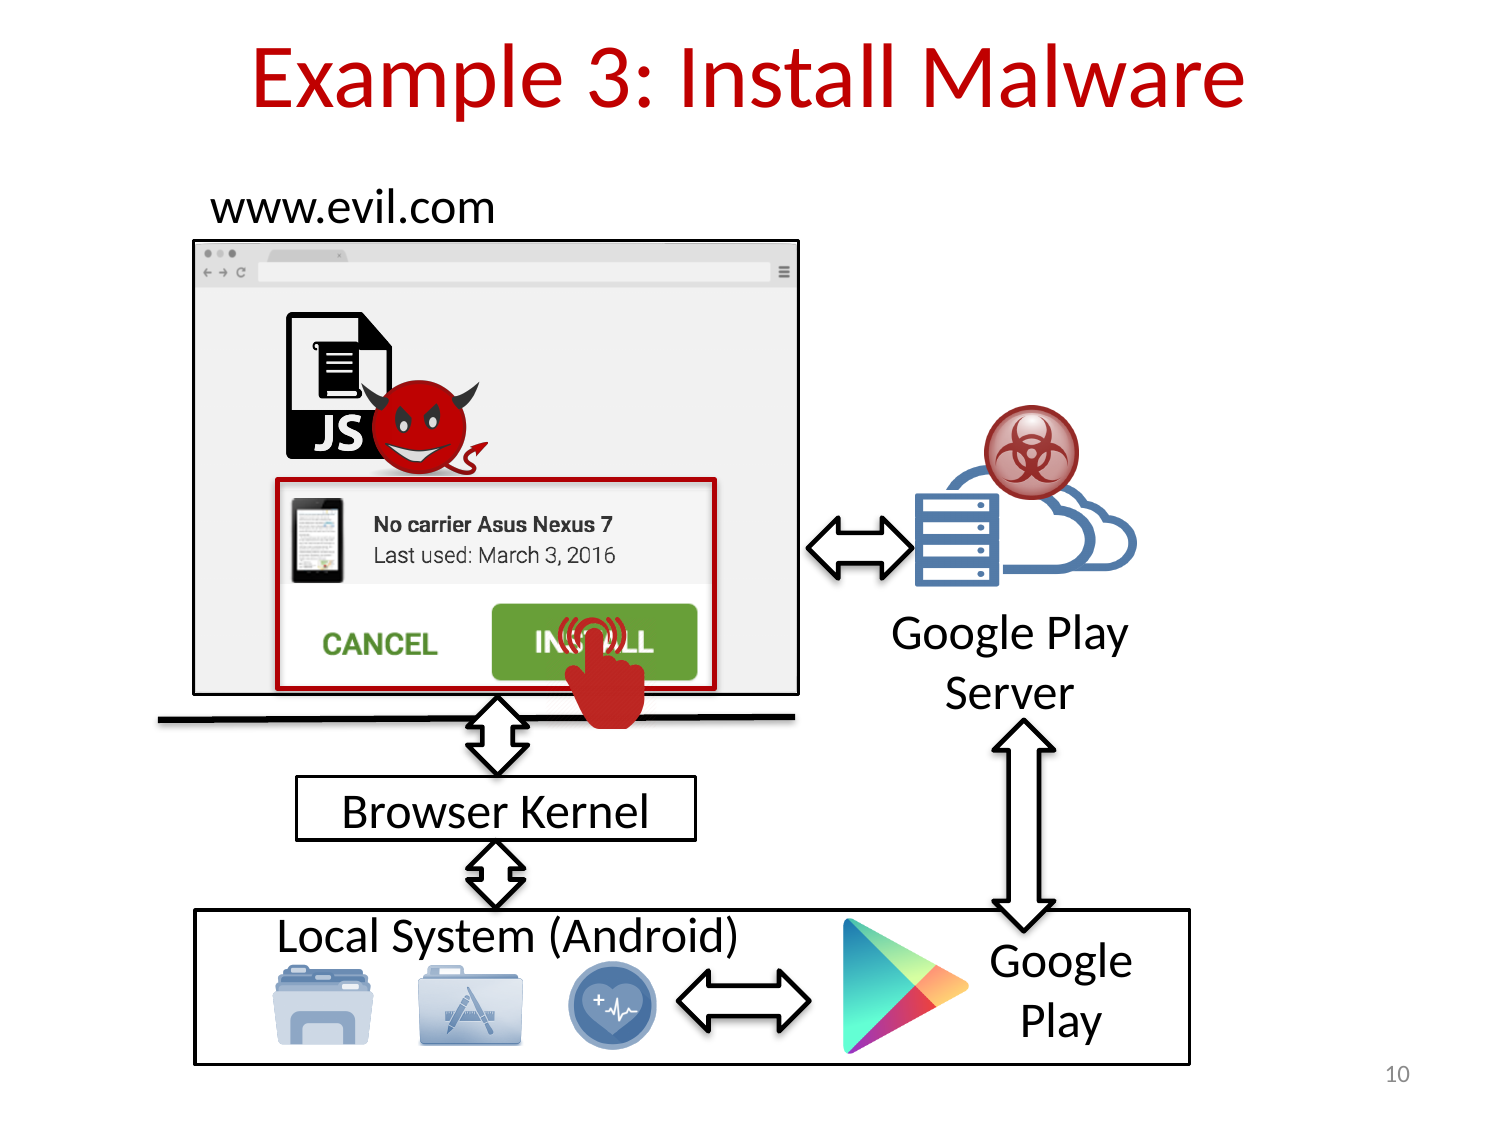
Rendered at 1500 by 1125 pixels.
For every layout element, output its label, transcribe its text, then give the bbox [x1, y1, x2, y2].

slide_number 9 [1074, 1042, 1425, 1103]
text_box [992, 738, 1055, 932]
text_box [157, 716, 540, 721]
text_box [870, 460, 1150, 729]
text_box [276, 479, 715, 689]
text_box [661, 716, 796, 721]
text_box [466, 839, 525, 893]
text_box Browser Kernel [295, 775, 696, 841]
text_box [799, 989, 810, 1013]
text_box [807, 516, 865, 580]
picture [194, 241, 798, 729]
picture [983, 404, 1079, 500]
text_box [974, 909, 1190, 1065]
title Example 3: Install Malware [0, 0, 1500, 142]
text_box [466, 729, 529, 776]
text_box [194, 909, 1001, 1065]
text_box Google Play [978, 919, 1164, 1055]
text_box www.evil.com [195, 166, 665, 240]
picture [834, 914, 975, 1058]
text_box [478, 702, 518, 715]
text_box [221, 894, 796, 1050]
